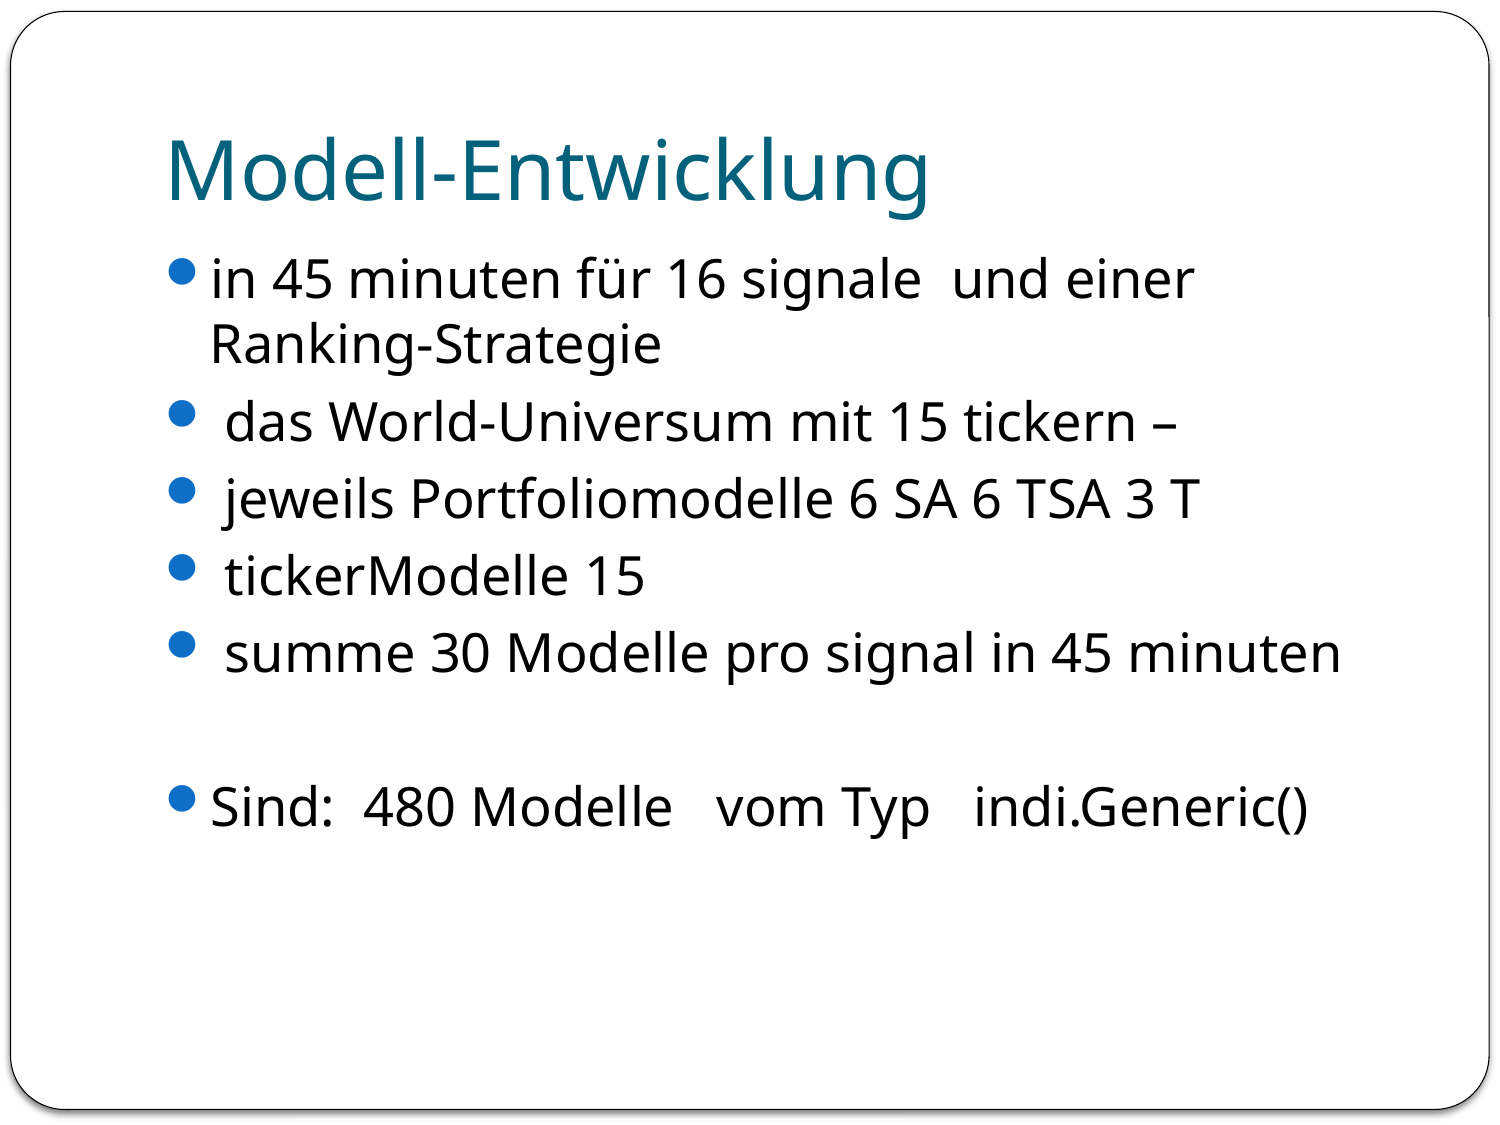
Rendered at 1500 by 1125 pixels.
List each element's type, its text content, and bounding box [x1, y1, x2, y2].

title Modell-Entwicklung [150, 45, 1425, 233]
list in 45 minuten für 16 signale und einer Ranking-Strategie das World-Universum mit 15 tickern – jeweils Portfoliomodelle 6 SA 6 TSA 3 T tickerModelle 15 summe 30 Modelle pro signal in 45 minuten Sind: 480 Modelle vom Typ indi.Generic() [150, 237, 1425, 988]
